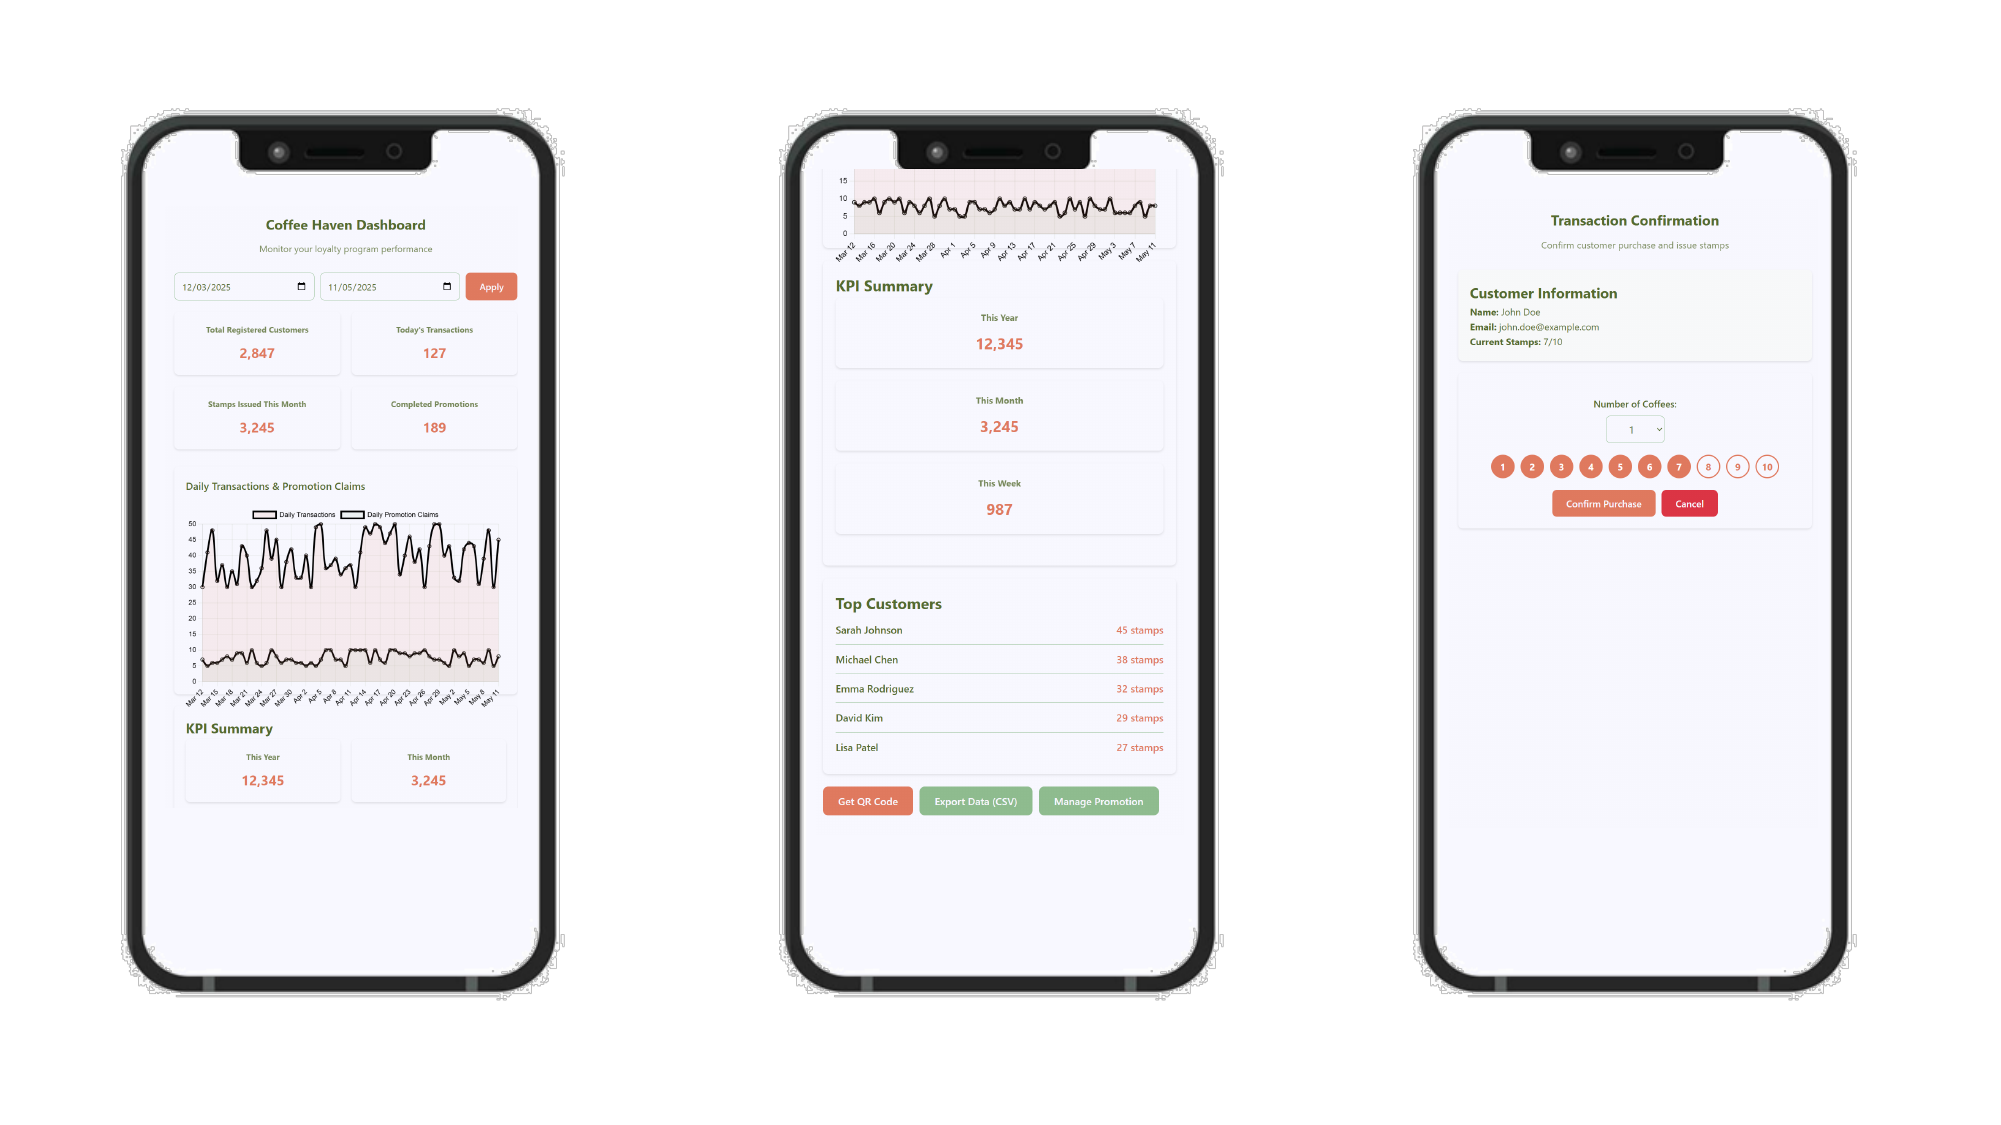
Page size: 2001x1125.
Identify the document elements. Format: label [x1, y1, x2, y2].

picture [1397, 94, 1869, 1031]
picture [105, 94, 578, 1031]
picture [764, 94, 1236, 1031]
